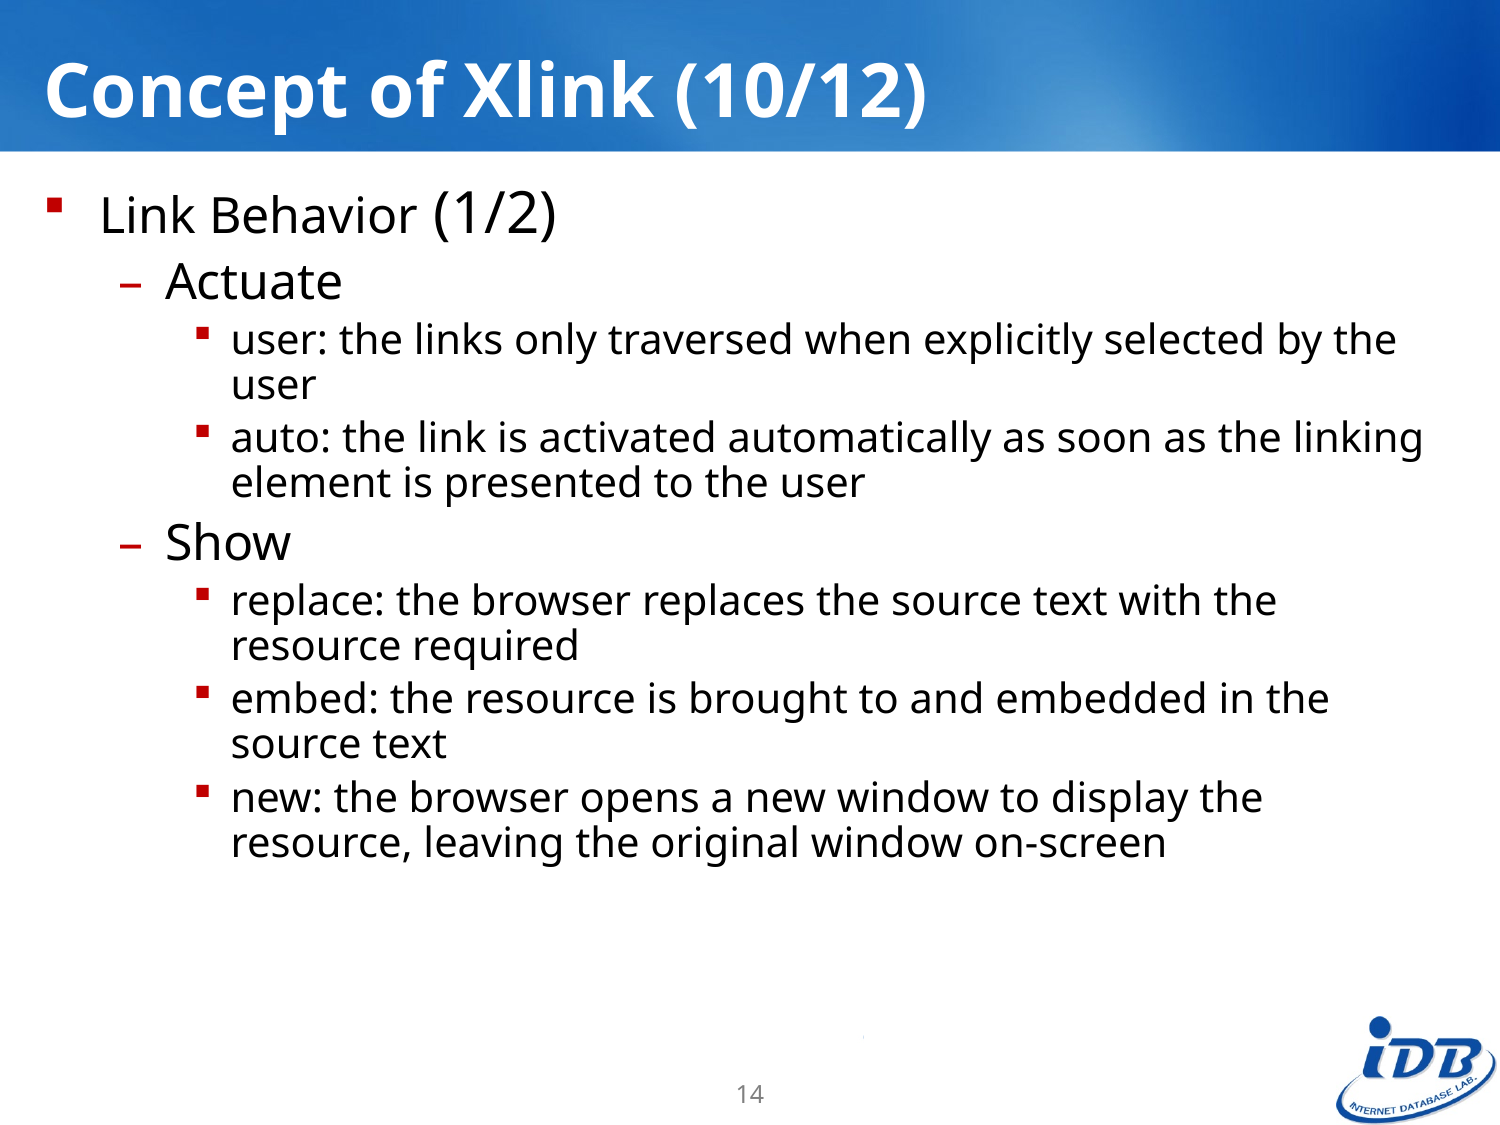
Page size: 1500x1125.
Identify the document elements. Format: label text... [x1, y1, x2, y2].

title Concept of Xlink (10/12) [28, 23, 1472, 153]
picture [0, 0, 1500, 1125]
list Link Behavior (1/2) Actuate user: the links only traversed when explicitly selected by the user auto: the link is activated automatically as soon as the linking element is presented to the user Show replace: the browser replaces the source text with the resource required embed: the resource is brought to and embedded in the source text new: the browser opens a new window to display the resource, leaving the original window on-screen [28, 175, 1472, 1067]
slide_number 14 [688, 1078, 812, 1114]
